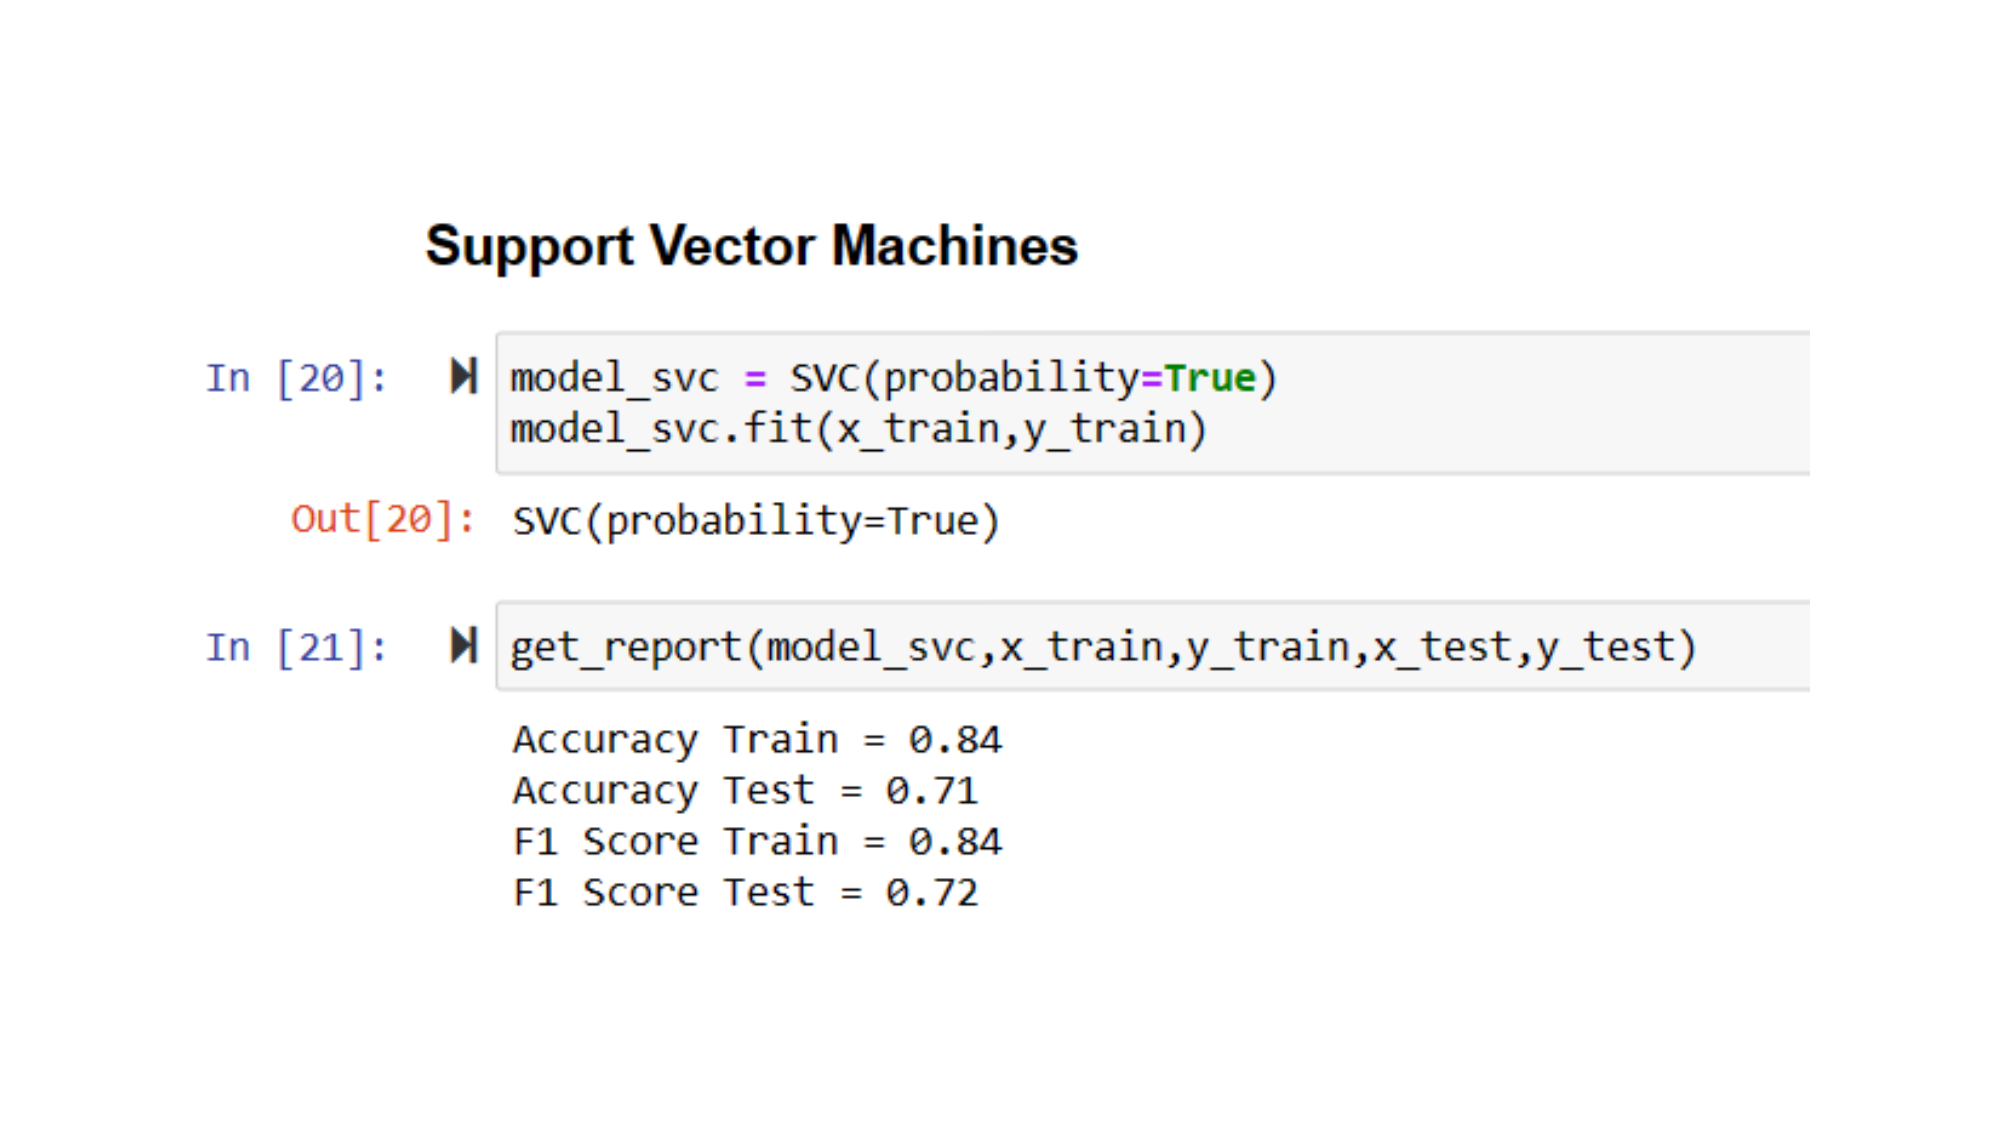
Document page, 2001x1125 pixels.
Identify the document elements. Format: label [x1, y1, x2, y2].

picture [89, 154, 1810, 945]
